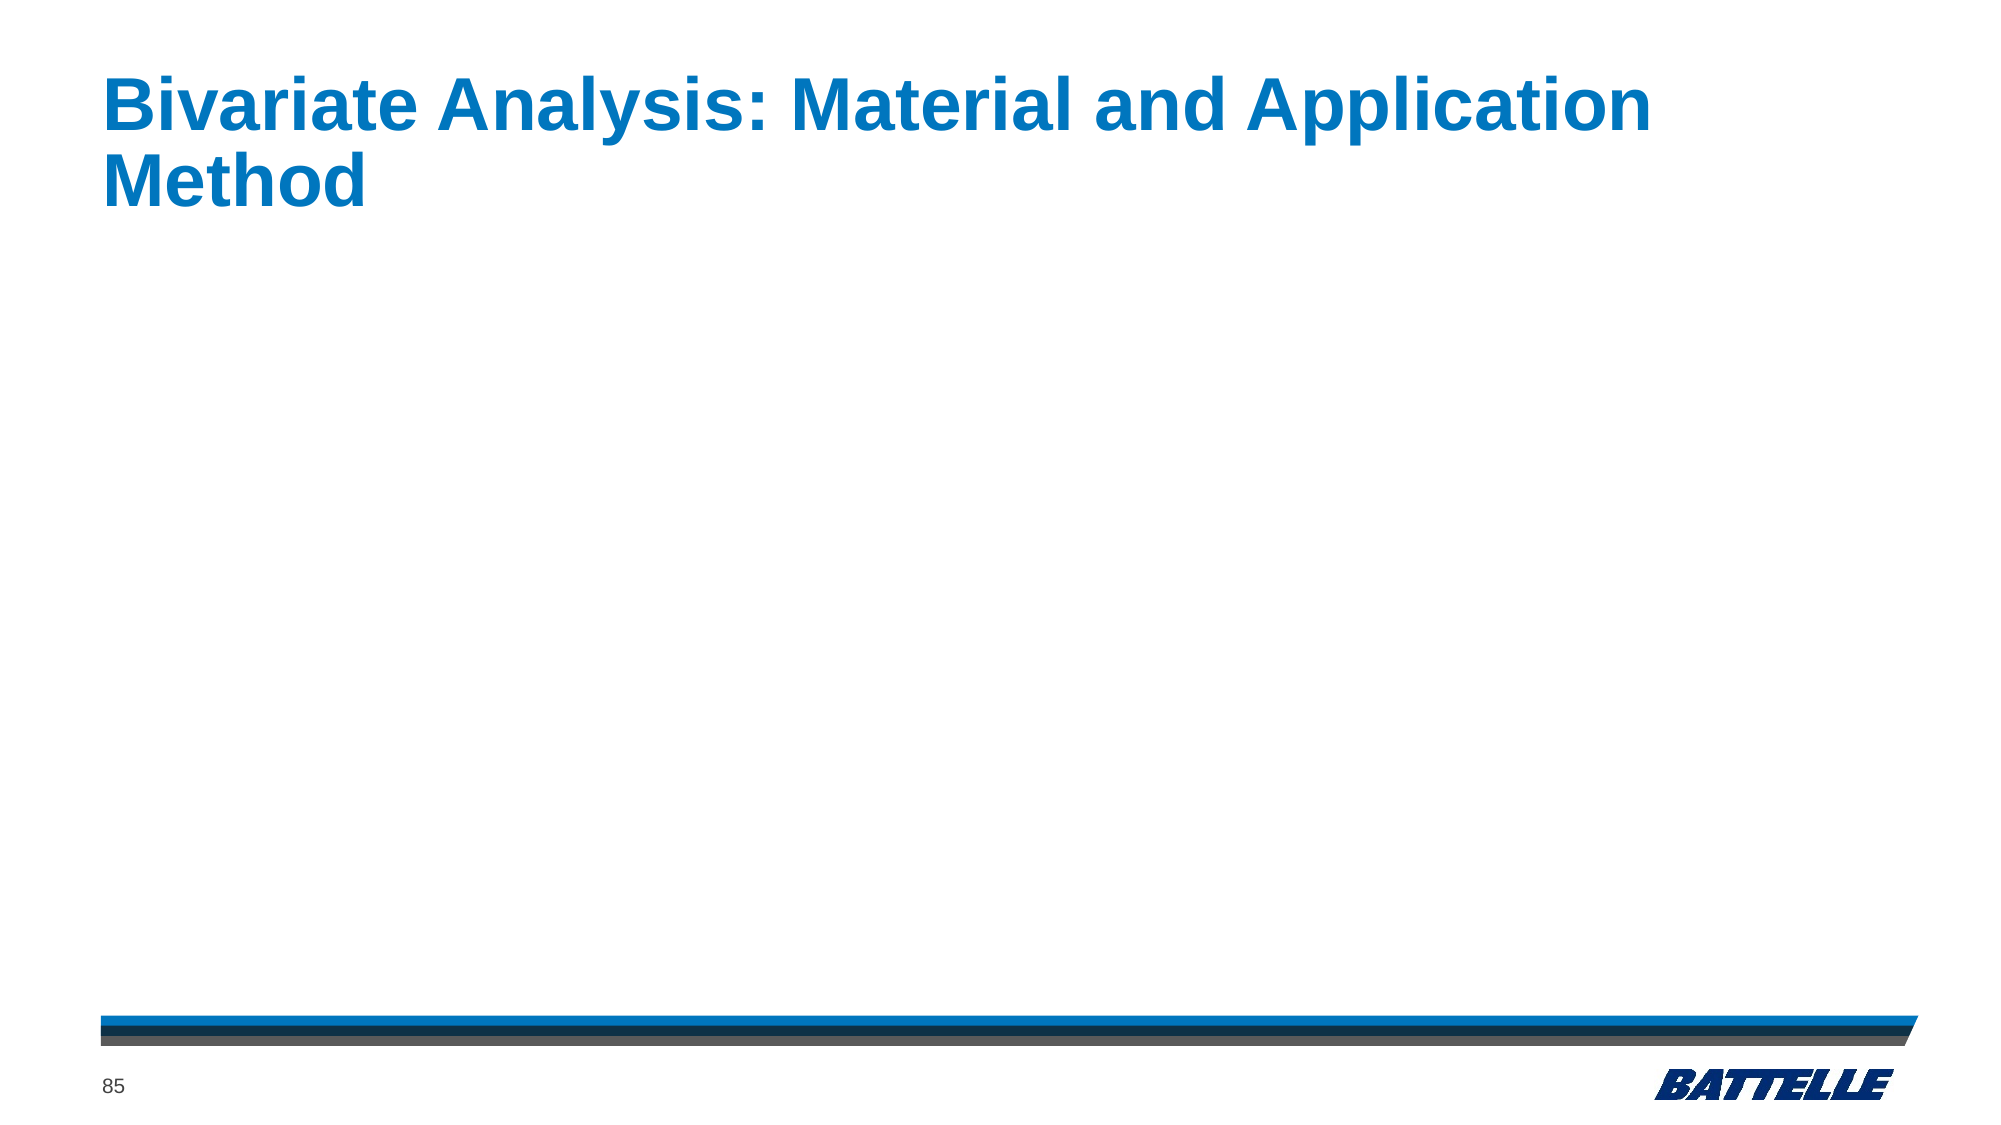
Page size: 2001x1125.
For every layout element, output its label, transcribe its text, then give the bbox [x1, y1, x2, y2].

title Bivariate Analysis: Material and Application Method [101, 68, 1898, 227]
slide_number 85 [101, 1068, 205, 1103]
picture [1654, 1069, 1894, 1100]
